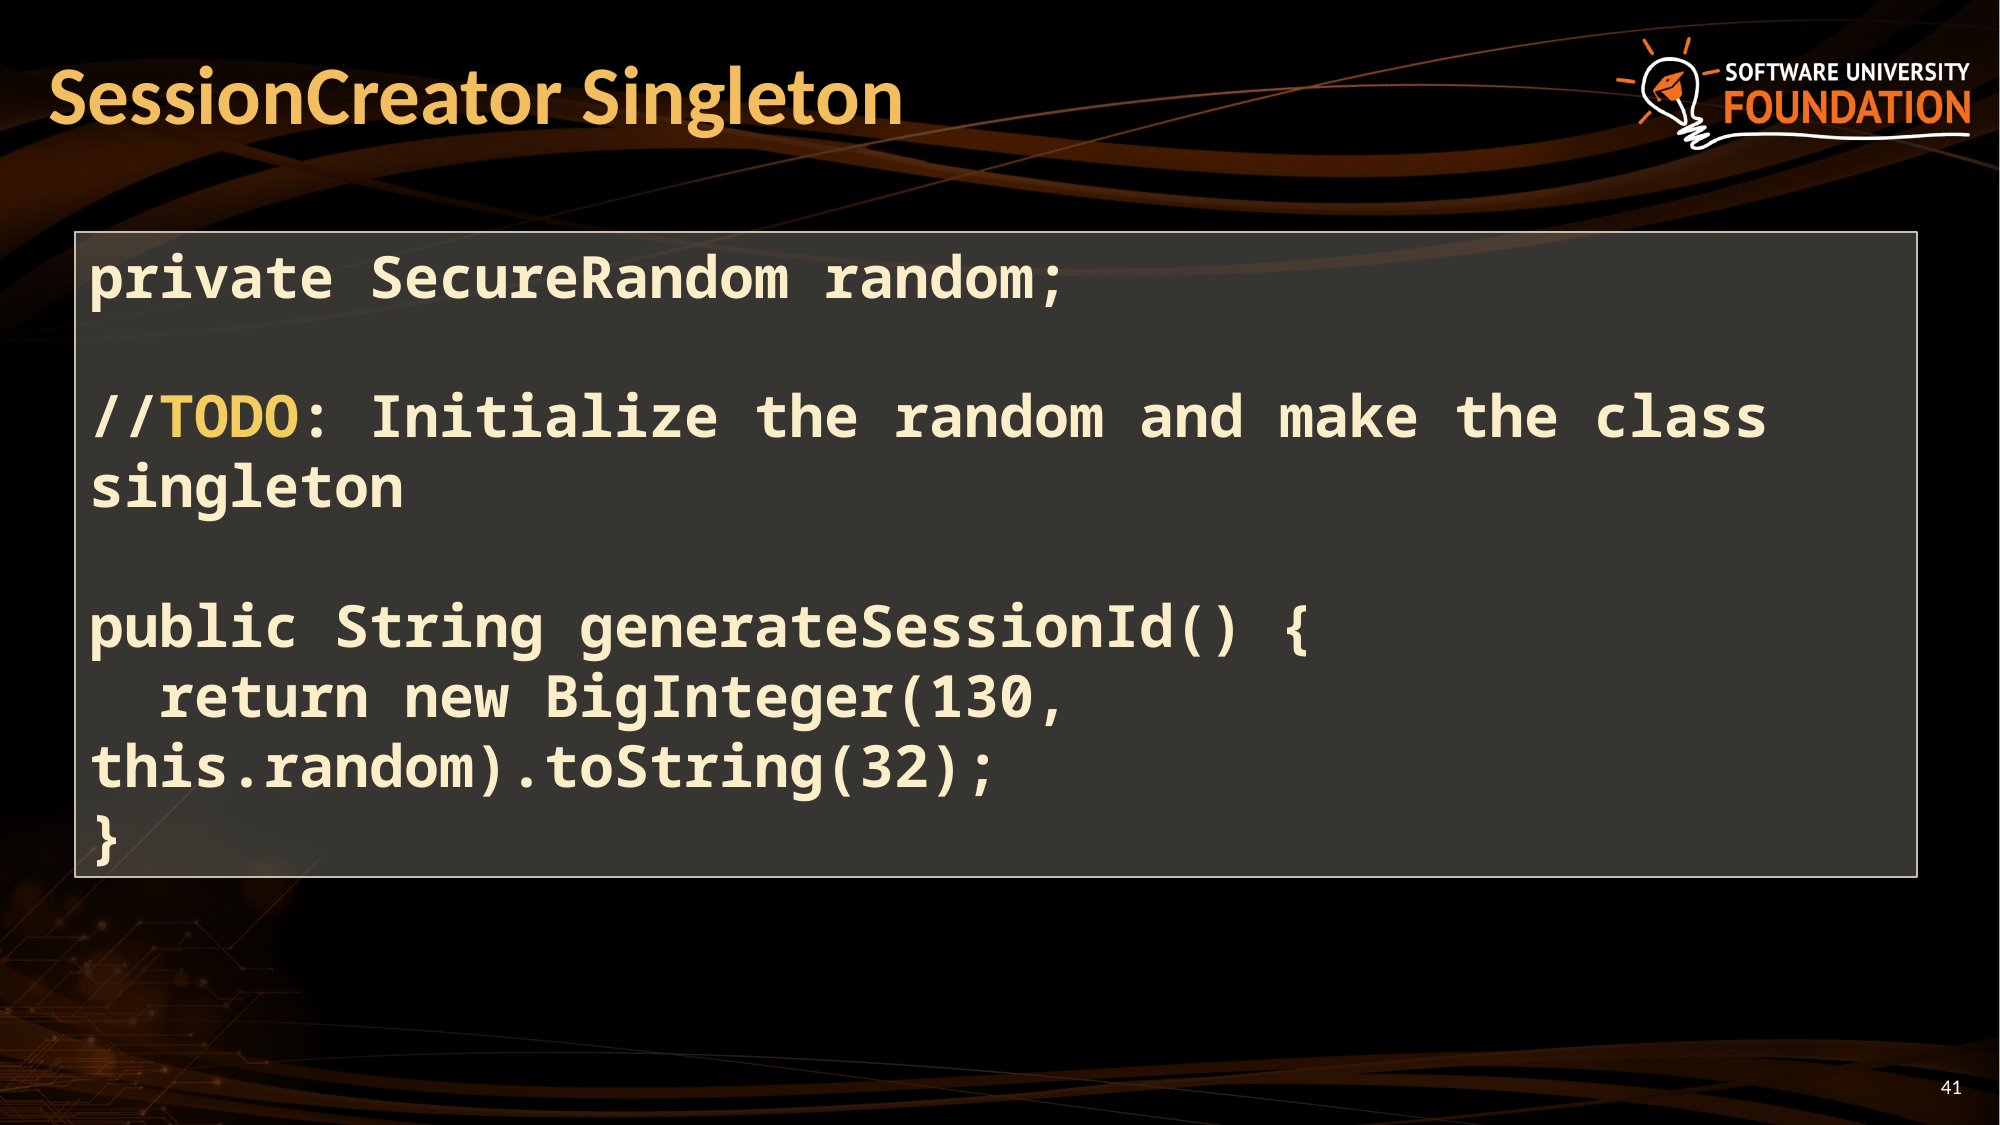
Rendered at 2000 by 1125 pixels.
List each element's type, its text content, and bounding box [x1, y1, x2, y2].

slide_number 41 [1897, 1070, 1968, 1103]
title SessionCreator Singleton [30, 6, 1602, 189]
picture [0, 0, 2000, 1125]
text_box private SecureRandom random; //TODO: Initialize the random and make the class singleton public String generateSessionId() { return new BigInteger(130, this.random).toString(32); } [74, 232, 1917, 877]
